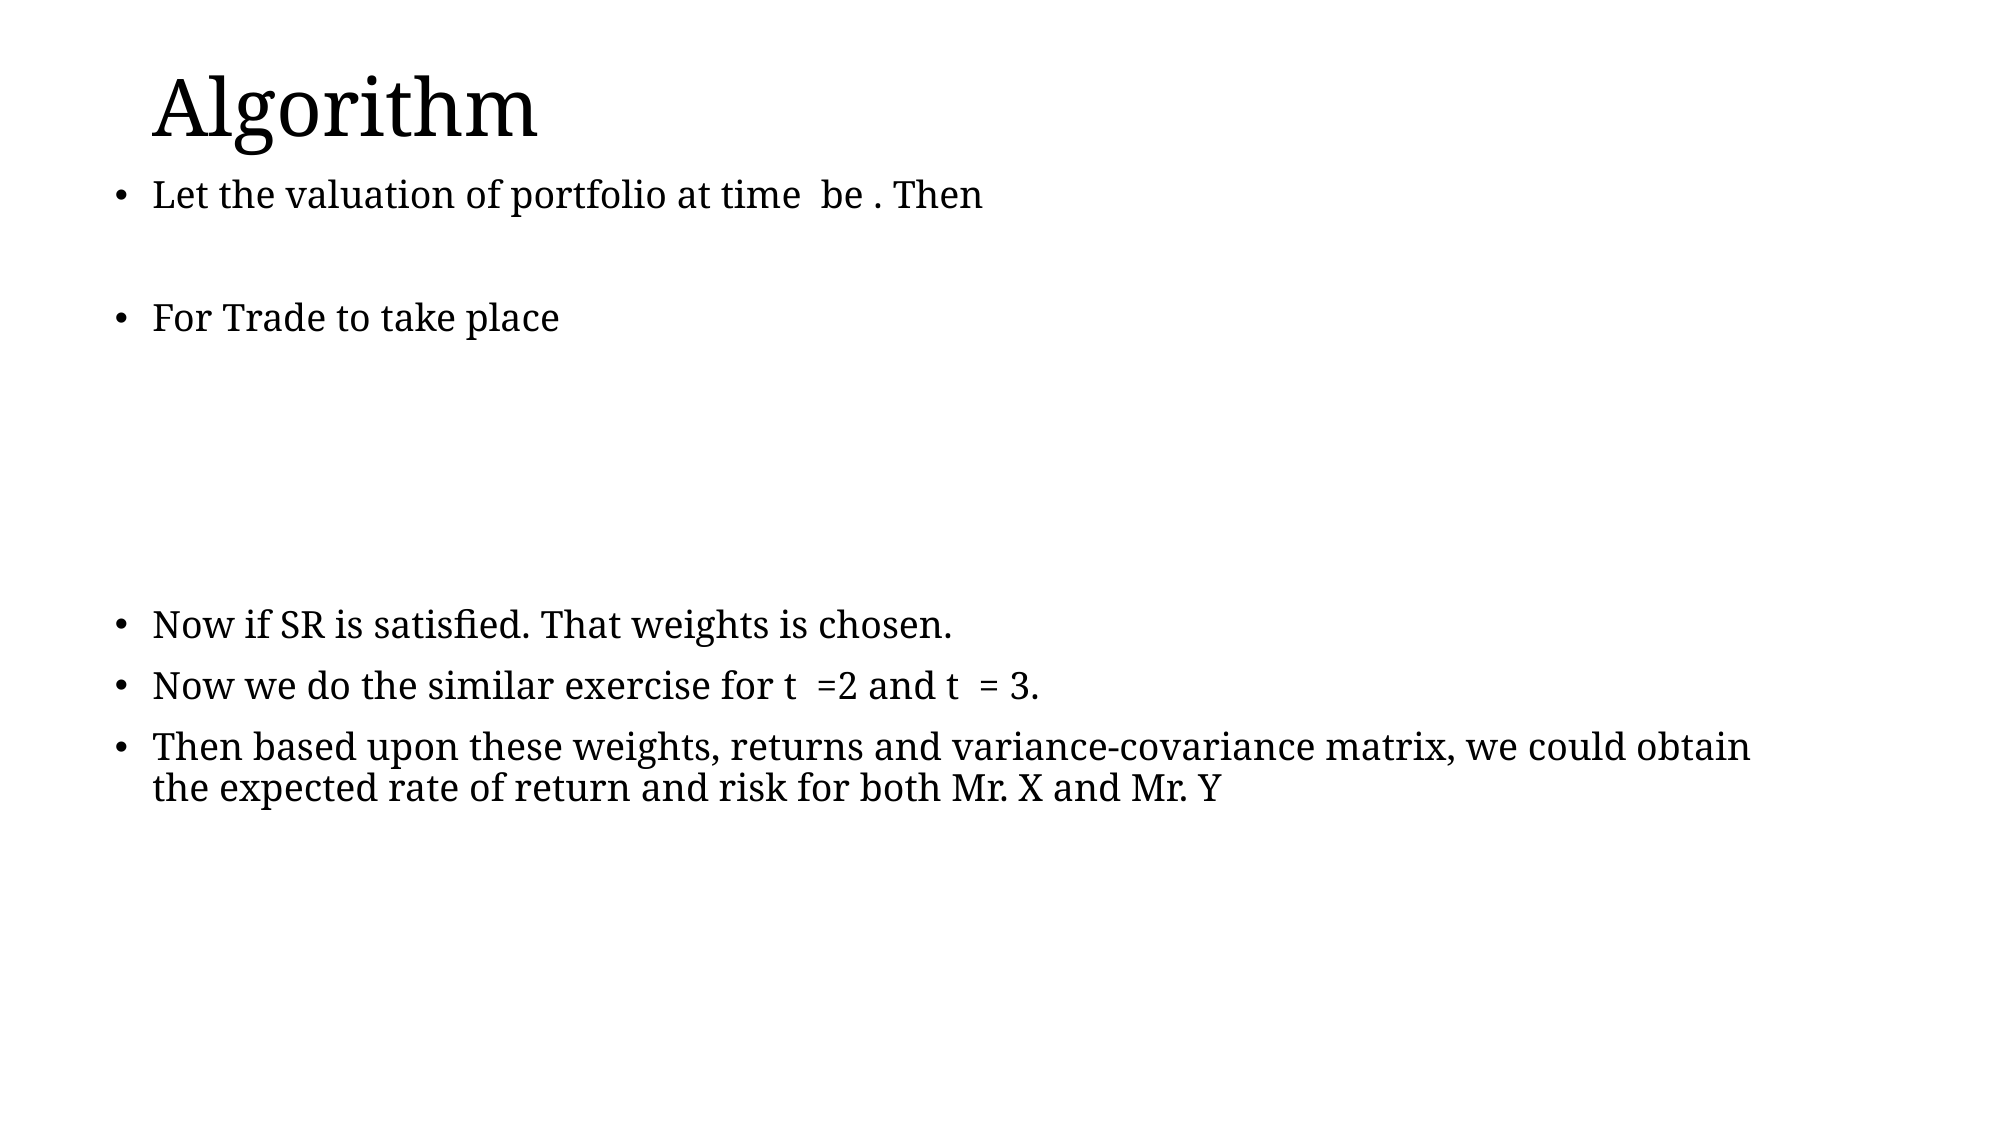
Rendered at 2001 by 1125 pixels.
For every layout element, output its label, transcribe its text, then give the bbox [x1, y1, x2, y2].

title Algorithm [137, 59, 1863, 162]
